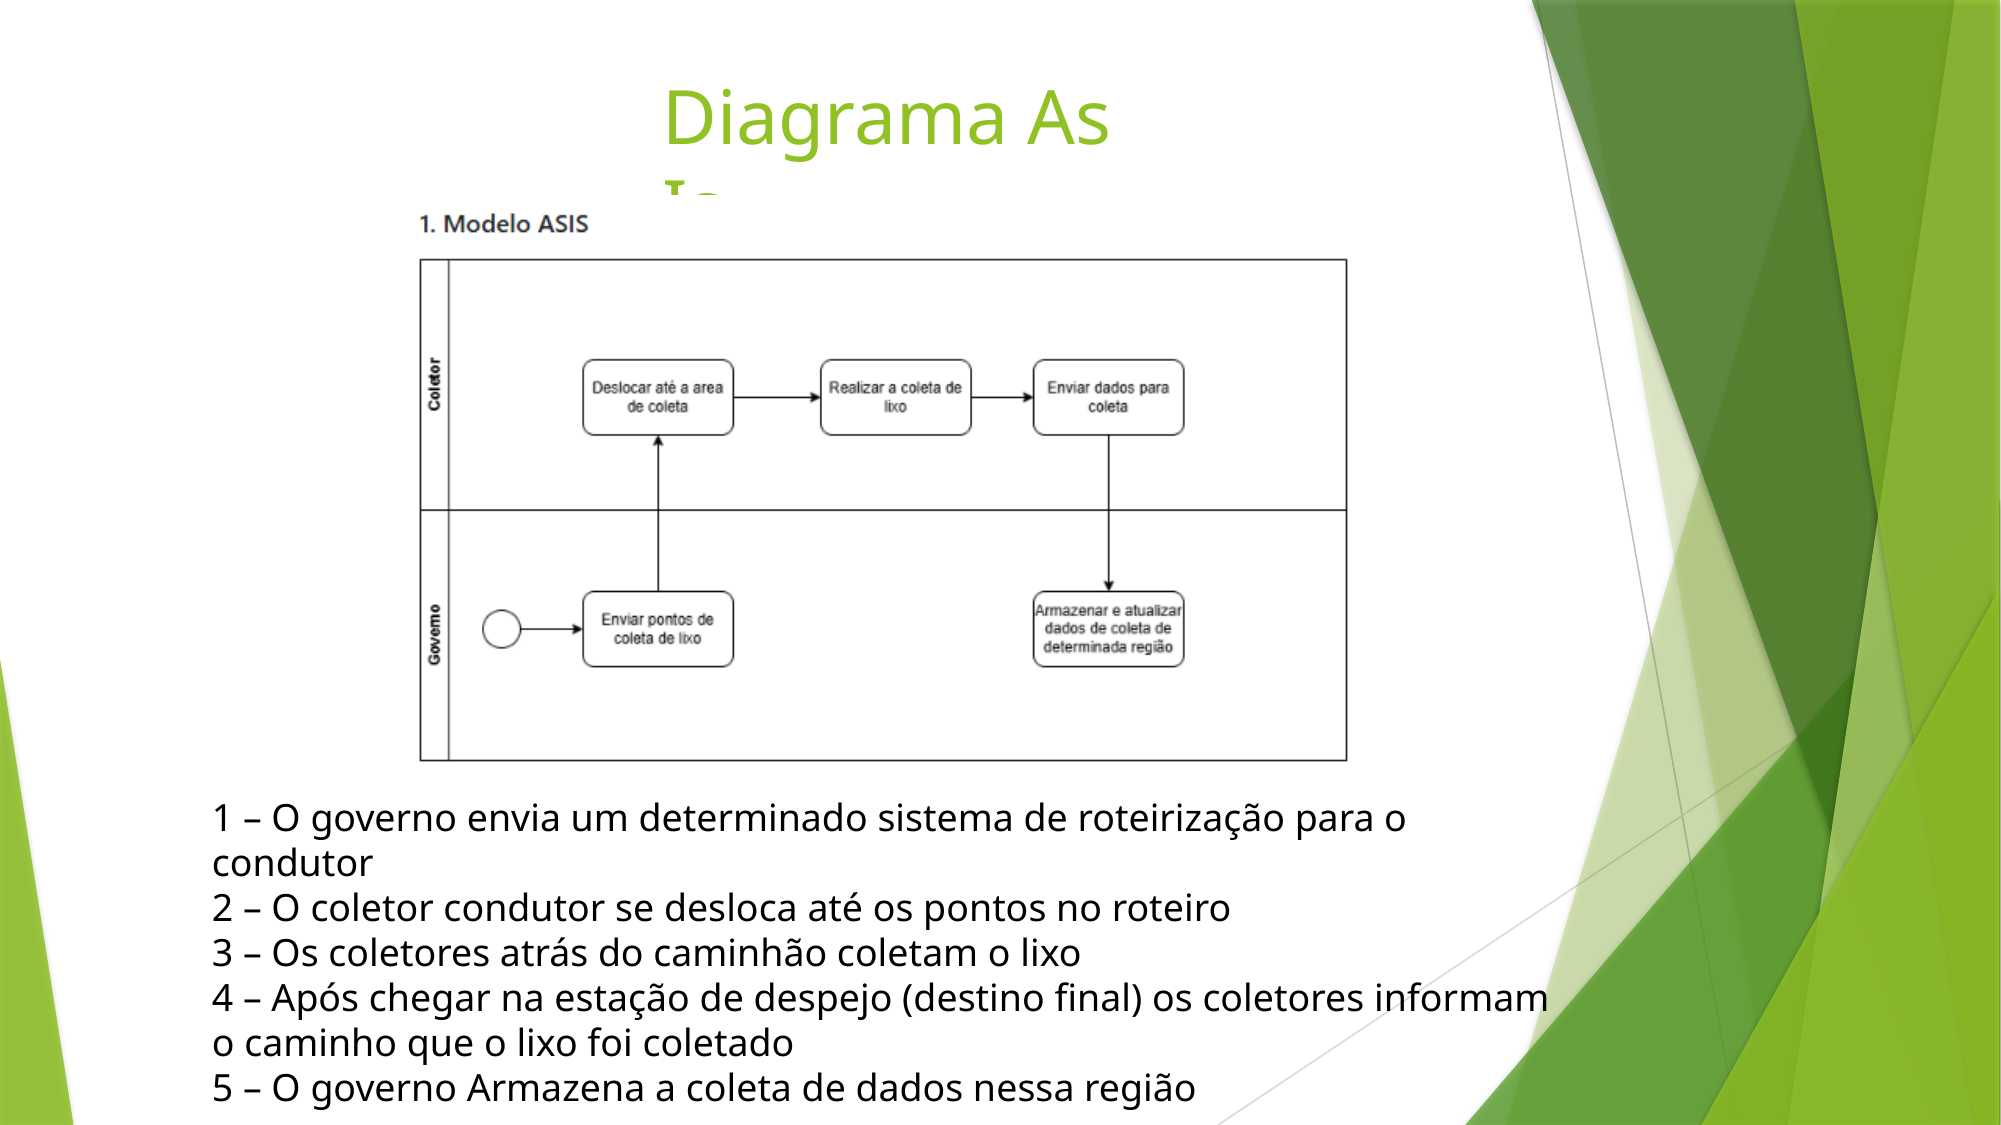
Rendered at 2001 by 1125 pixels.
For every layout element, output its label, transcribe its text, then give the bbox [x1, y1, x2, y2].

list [409, 194, 1383, 772]
title Diagrama As Is [647, 61, 1196, 180]
text_box 1 – O governo envia um determinado sistema de roteirização para o condutor 2 – O coletor condutor se desloca até os pontos no roteiro 3 – Os coletores atrás do caminhão coletam o lixo 4 – Após chegar na estação de despejo (destino final) os coletores informam o caminho que o lixo foi coletado 5 – O governo Armazena a coleta de dados nessa região [197, 786, 1595, 1117]
